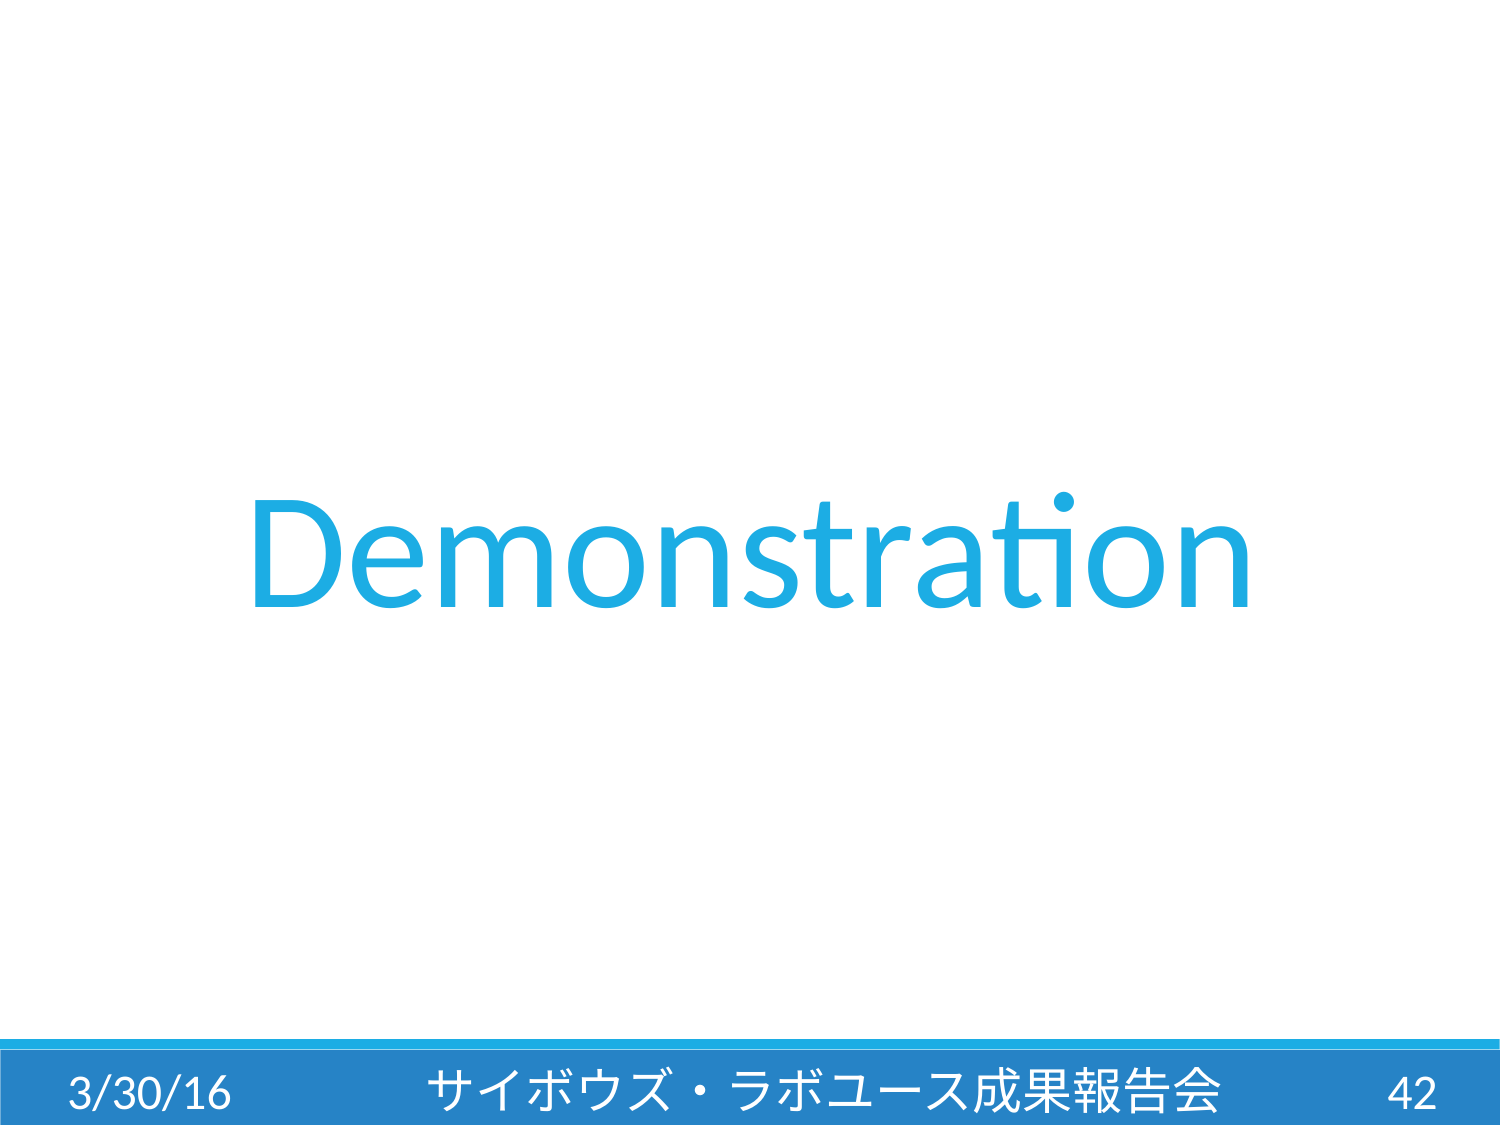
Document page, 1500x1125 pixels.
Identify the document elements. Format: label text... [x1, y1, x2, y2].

slide_number 42 [1291, 1059, 1453, 1120]
text_box Demonstration [229, 433, 1275, 649]
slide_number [52, 1059, 356, 1120]
footer サイボウズ・ラボユース成果報告会 [356, 1059, 1291, 1120]
